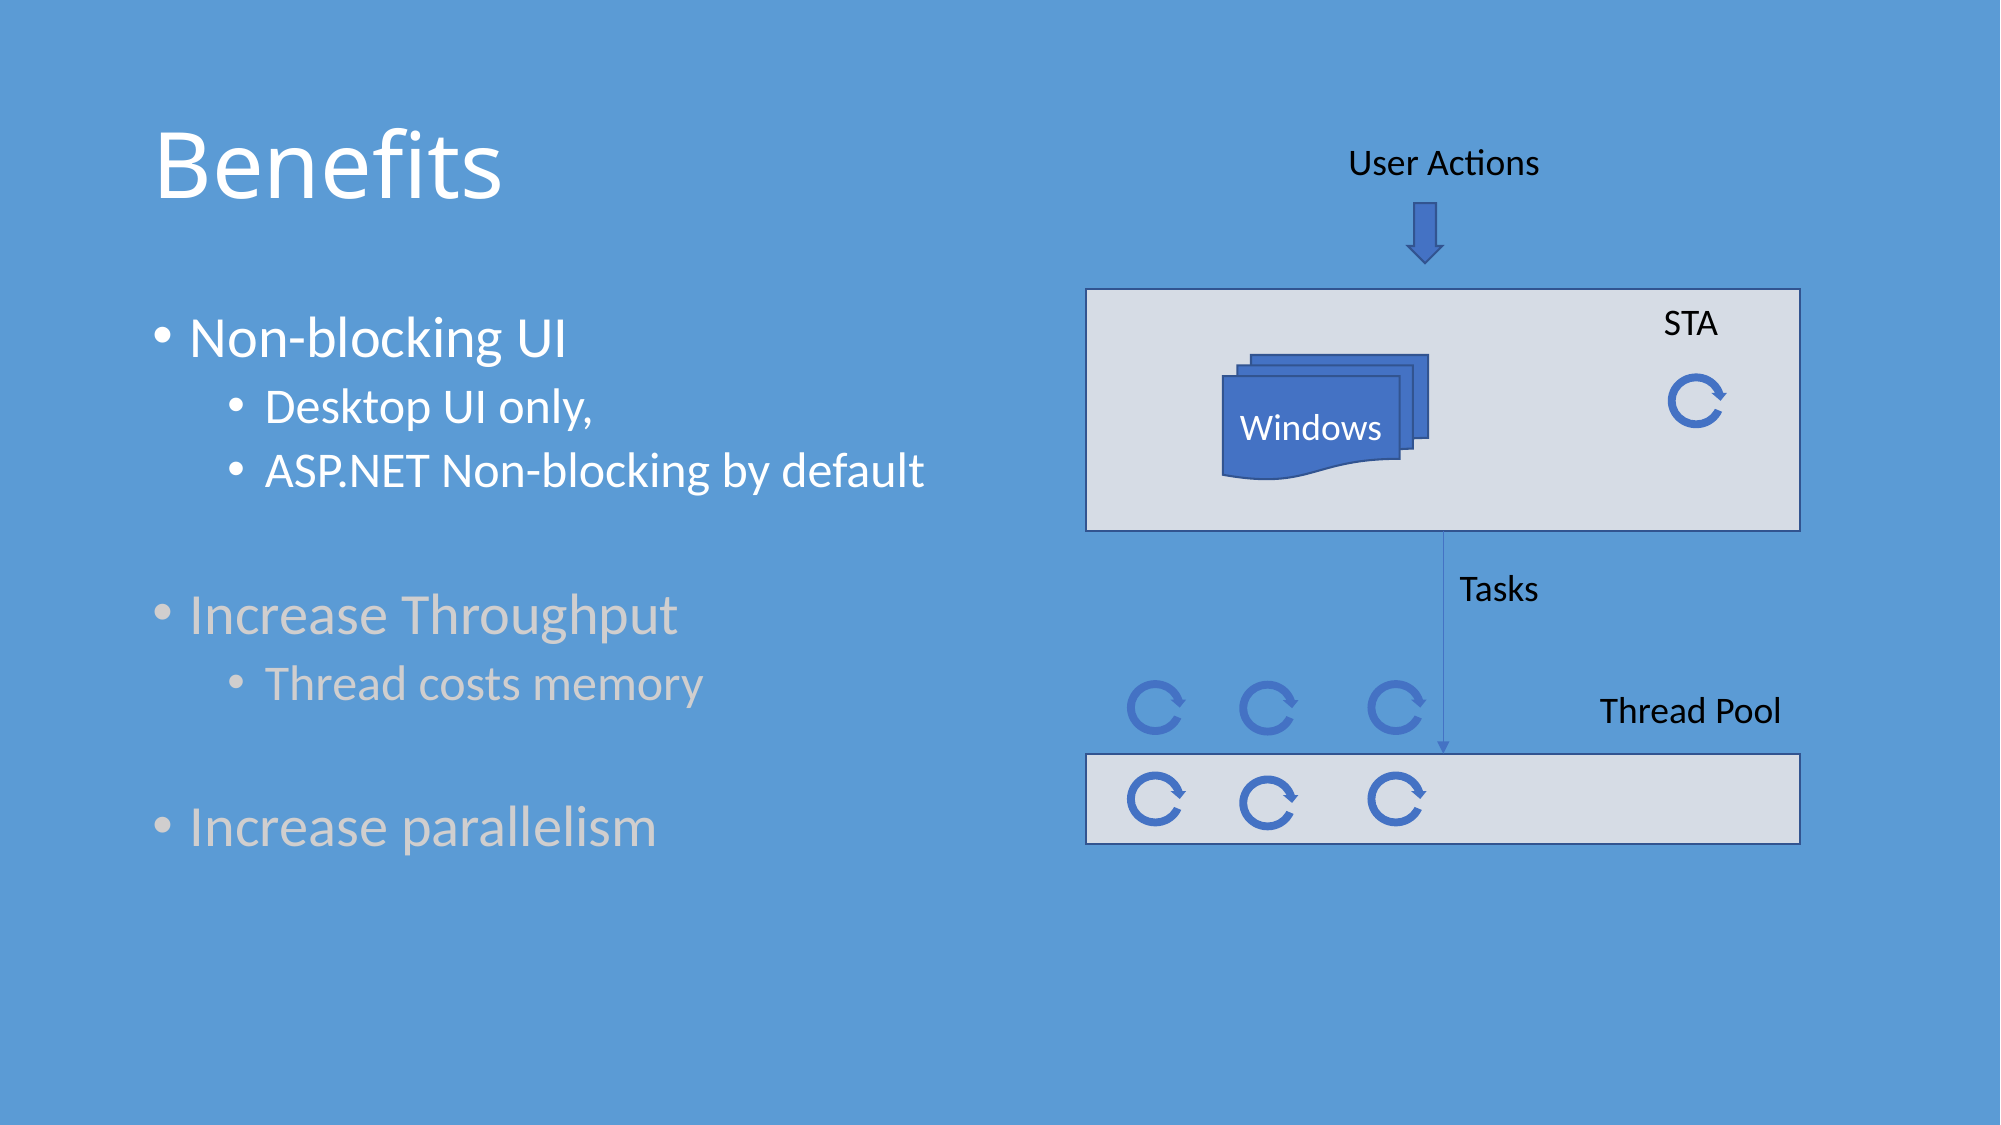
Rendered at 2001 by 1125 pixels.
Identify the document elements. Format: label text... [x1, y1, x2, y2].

text_box Tasks [1444, 556, 1554, 616]
text_box [1366, 770, 1429, 828]
list Non-blocking UI Desktop UI only, ASP.NET Non-blocking by default Increase Throughput Thread costs memory Increase parallelism [137, 299, 970, 1014]
title Benefits [137, 59, 1060, 278]
text_box STA [1085, 288, 1801, 532]
text_box [1405, 202, 1445, 265]
text_box [1125, 770, 1189, 828]
text_box [1238, 679, 1301, 737]
text_box [1366, 679, 1429, 736]
text_box Windows [1221, 353, 1430, 481]
text_box [1666, 372, 1730, 430]
text_box [1125, 679, 1189, 736]
text_box [1238, 774, 1301, 832]
text_box User Actions [1333, 130, 1555, 191]
text_box Thread Pool [1085, 753, 1801, 845]
